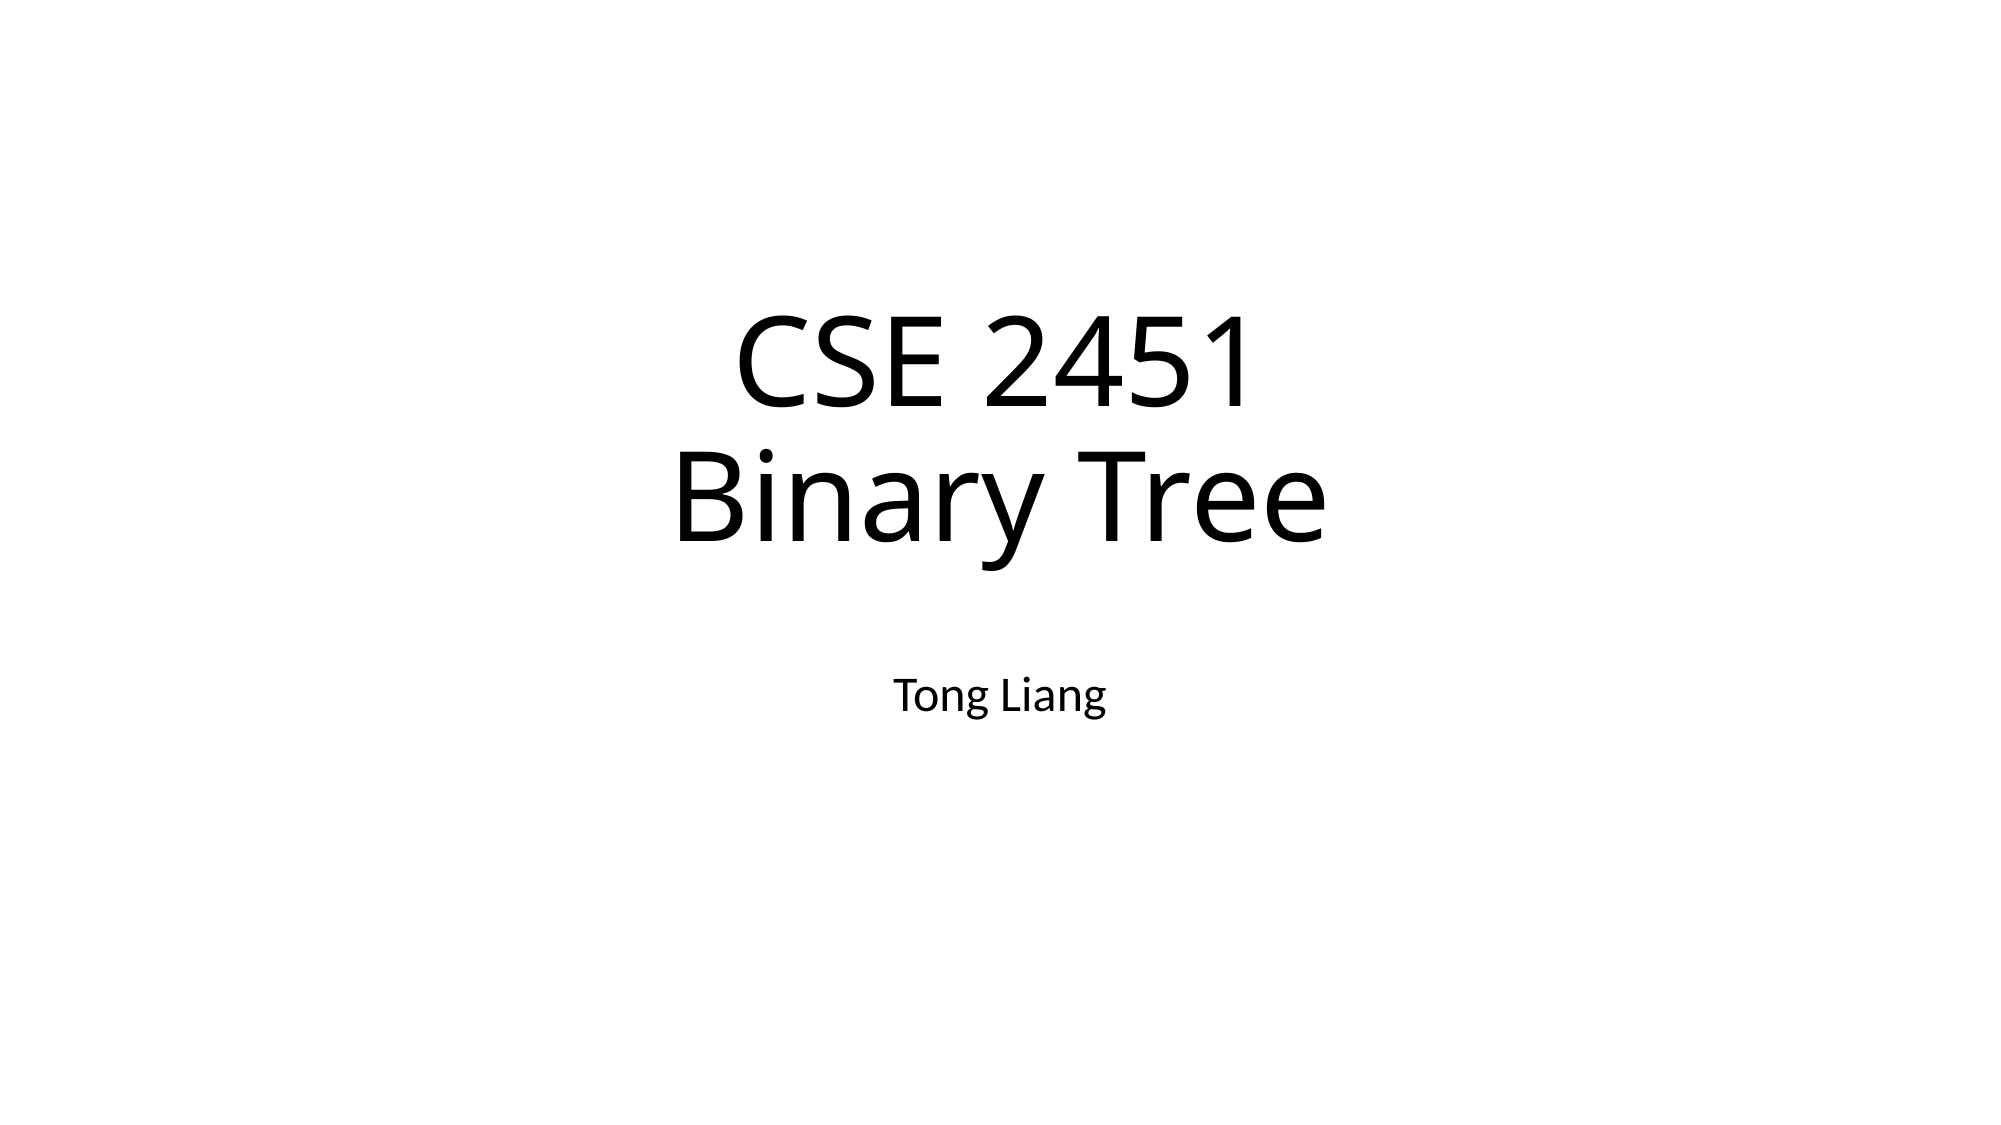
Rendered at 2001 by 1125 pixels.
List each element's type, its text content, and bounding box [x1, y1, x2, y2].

subtitle Tong Liang [249, 660, 1750, 863]
title CSE 2451 Binary Tree [249, 184, 1750, 576]
